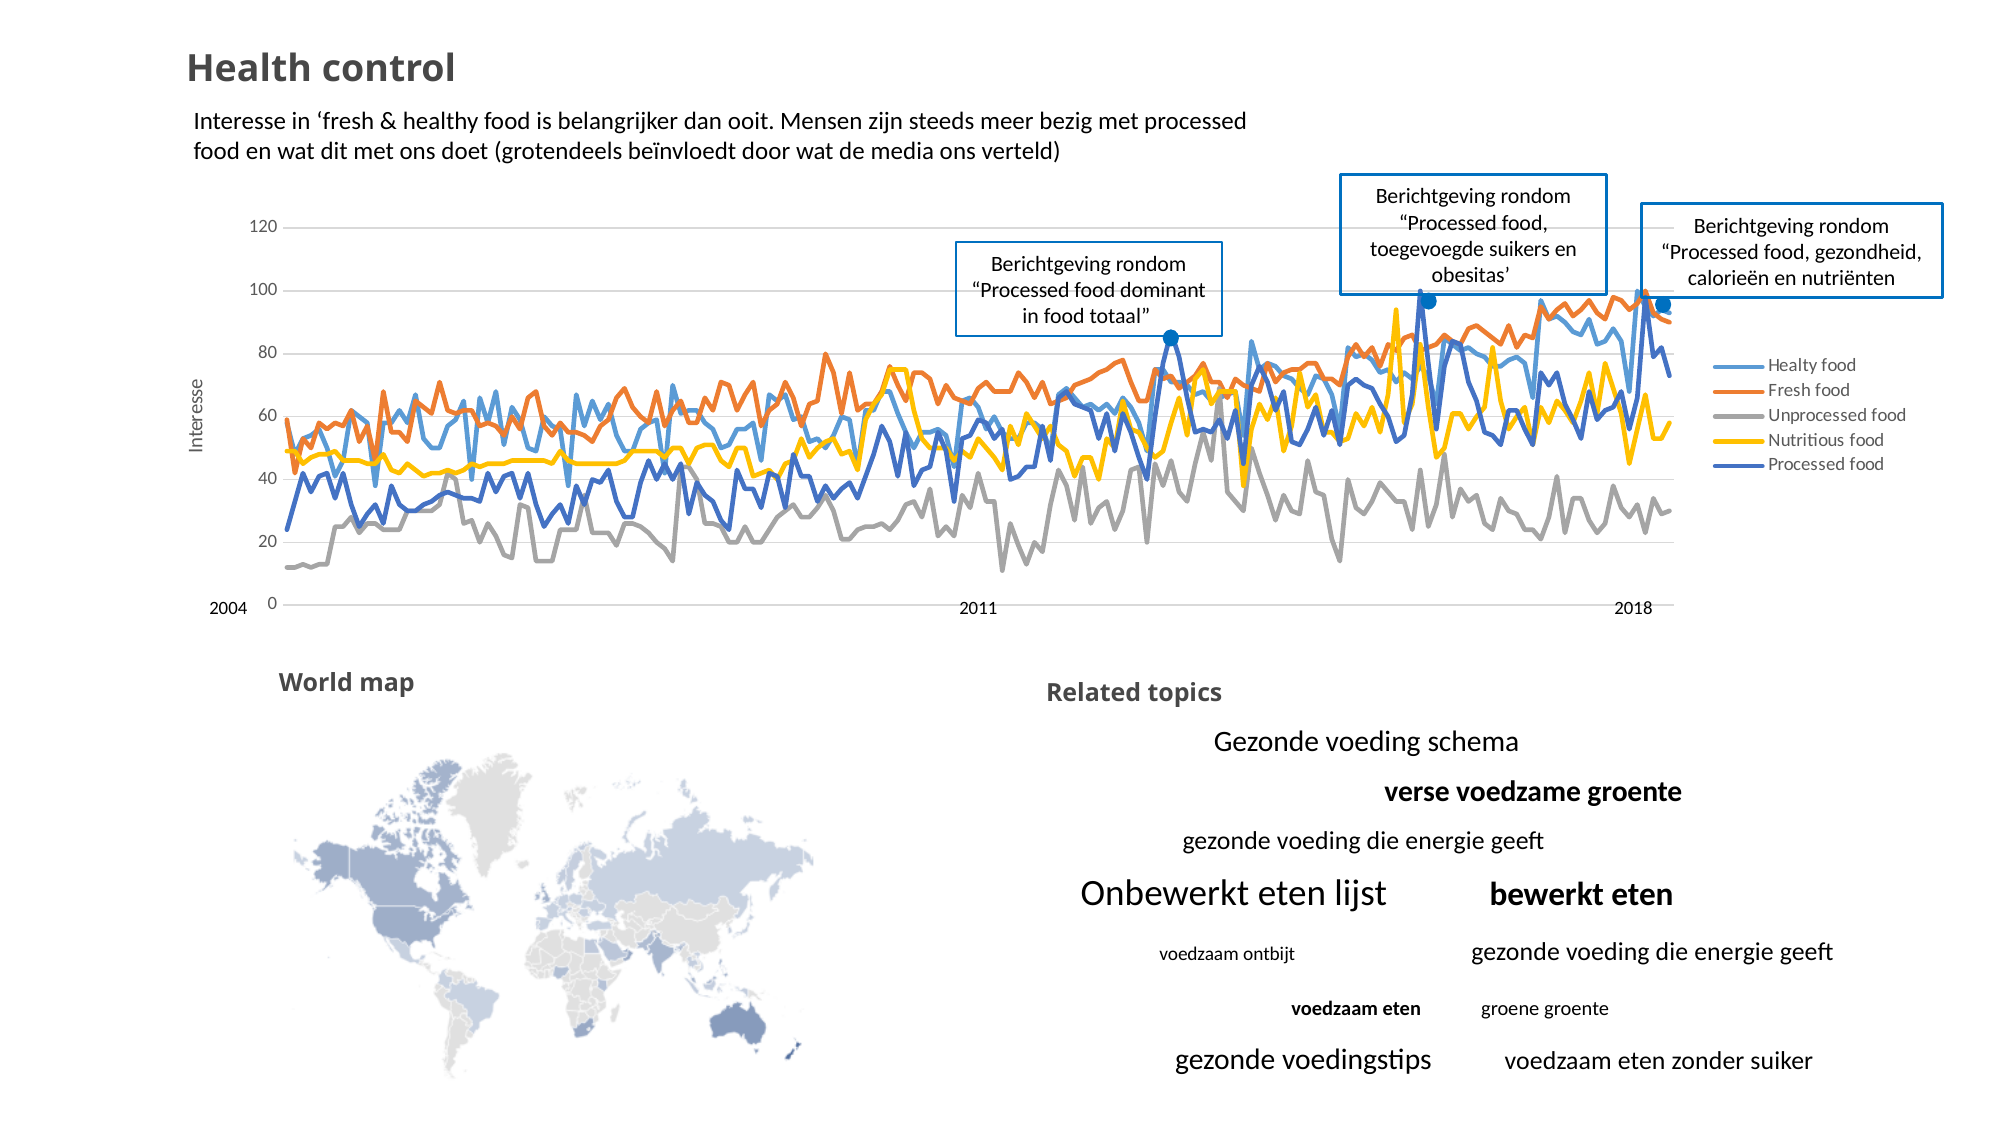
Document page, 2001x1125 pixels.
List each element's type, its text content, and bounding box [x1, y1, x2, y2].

picture [221, 740, 857, 1092]
text_box Related topics [1031, 669, 1238, 715]
text_box Health control [171, 36, 472, 97]
chart [153, 210, 1930, 623]
text_box Berichtgeving rondom “Processed food, toegevoegde suikers en obesitas’ [1340, 174, 1607, 210]
text_box Interesse in ‘fresh & healthy food is belangrijker dan ooit. Mensen zijn steeds meer bezig met processed food en wat dit met ons doet (grotendeels beïnvloedt door wat de media ons verteld) [178, 97, 1299, 173]
text_box World map [264, 658, 430, 704]
text_box Berichtgeving rondom “Processed food, gezondheid, calorieën en nutriënten [1641, 203, 1943, 298]
list Gezonde voeding schema verse voedzame groente gezonde voeding die energie geeft Onbewerkt eten lijst bewerkt eten voedzaam ontbijt gezonde voeding die energie geeft voedzaam eten groene groente gezonde voedingstips voedzaam eten zonder suiker [1065, 718, 1887, 1090]
